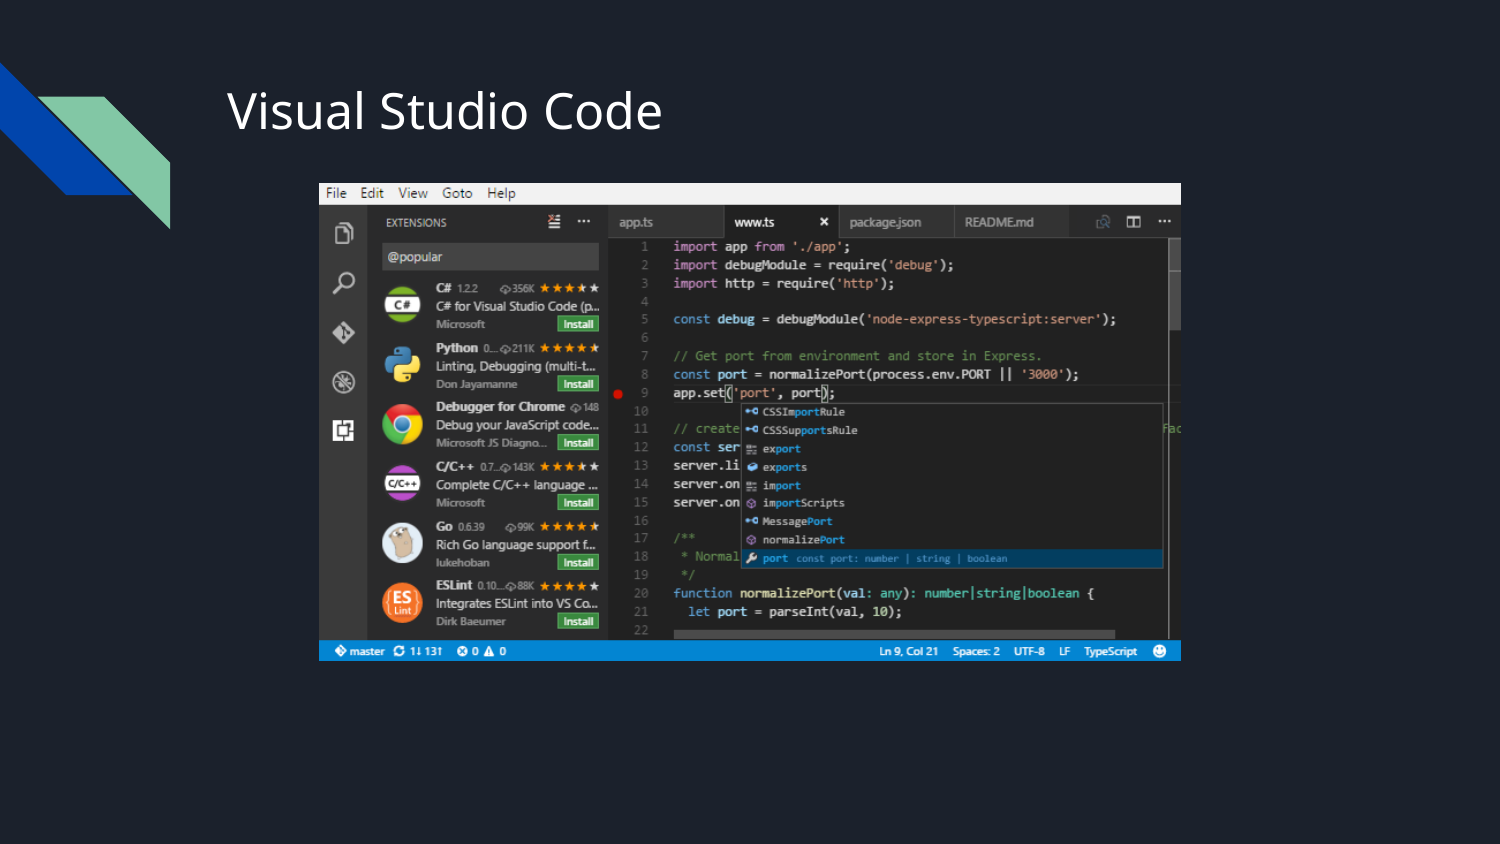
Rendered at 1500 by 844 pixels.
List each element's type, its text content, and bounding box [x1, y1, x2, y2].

picture [319, 182, 1181, 661]
title Visual Studio Code [212, 64, 1368, 215]
